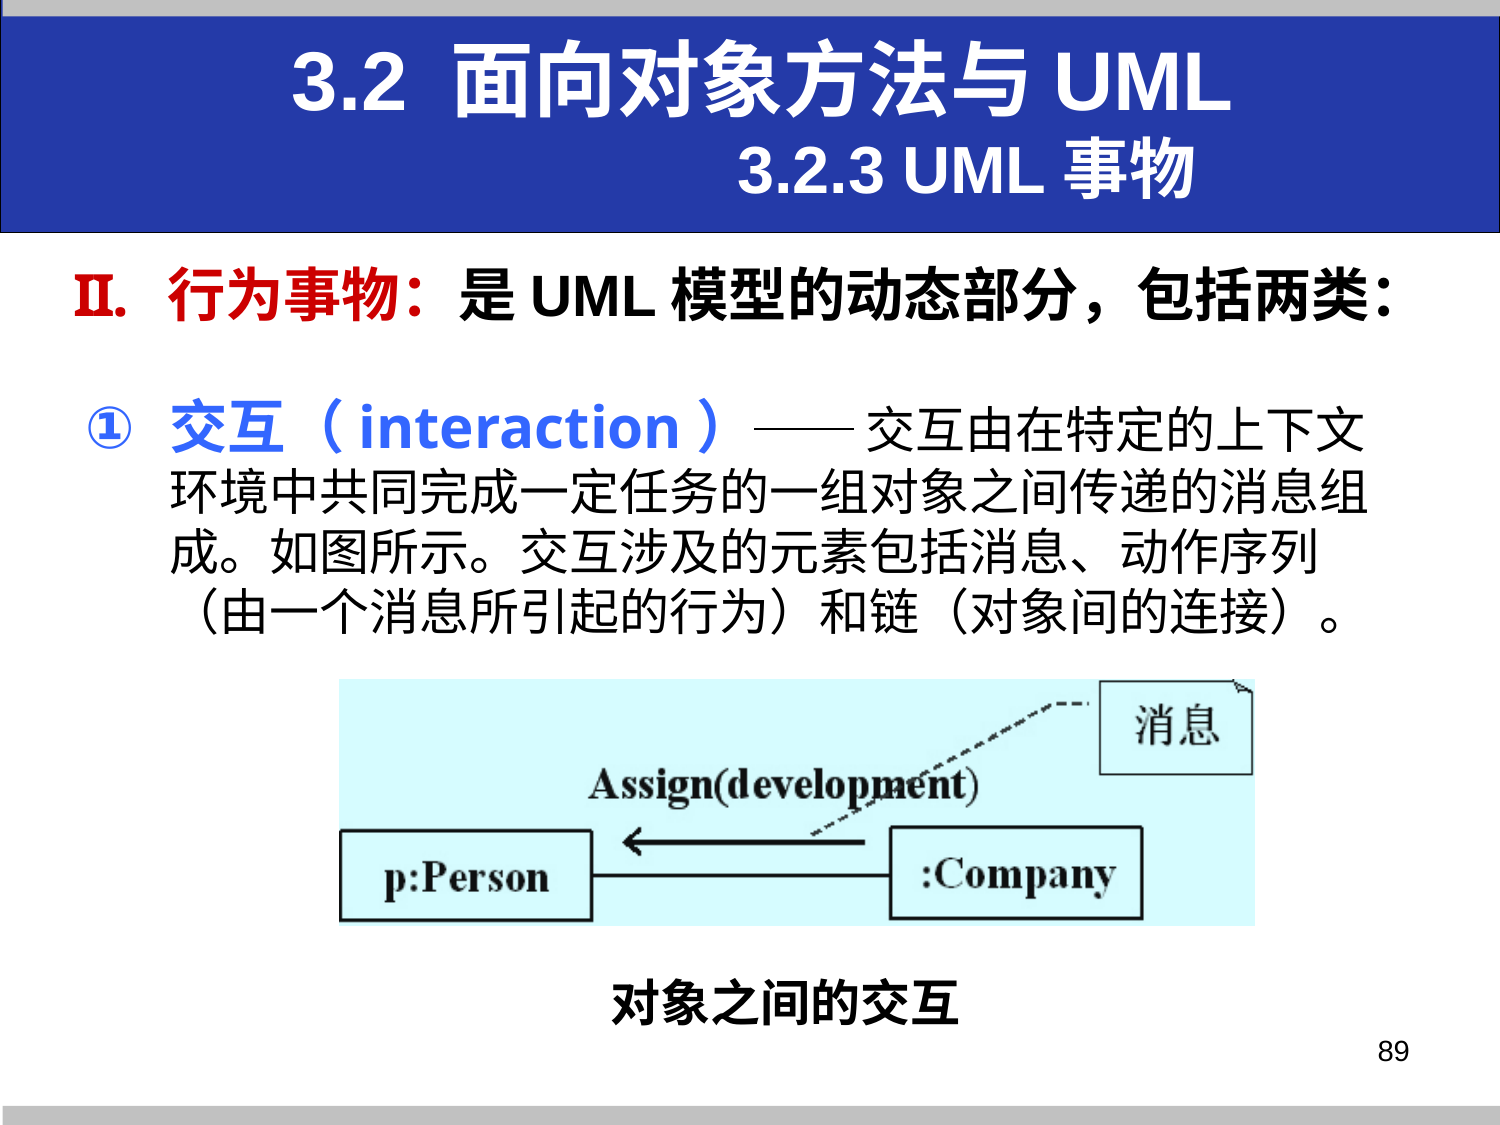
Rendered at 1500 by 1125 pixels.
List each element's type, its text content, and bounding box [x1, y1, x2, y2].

list 交互（interaction）── 交互由在特定的上下文环境中共同完成一定任务的一组对象之间传递的消息组成。如图所示。交互涉及的元素包括消息、动作序列（由一个消息所引起的行为）和链（对象间的连接）。 [70, 382, 1421, 1079]
text_box 对象之间的交互 [442, 964, 1129, 1039]
slide_number 89 [1074, 1024, 1426, 1103]
text_box 3.2 面向对象方法与UML 3.2.3 UML事物 [74, 34, 1425, 223]
picture [339, 679, 1256, 926]
title 行为事物：是UML模型的动态部分，包括两类： [58, 198, 1454, 387]
